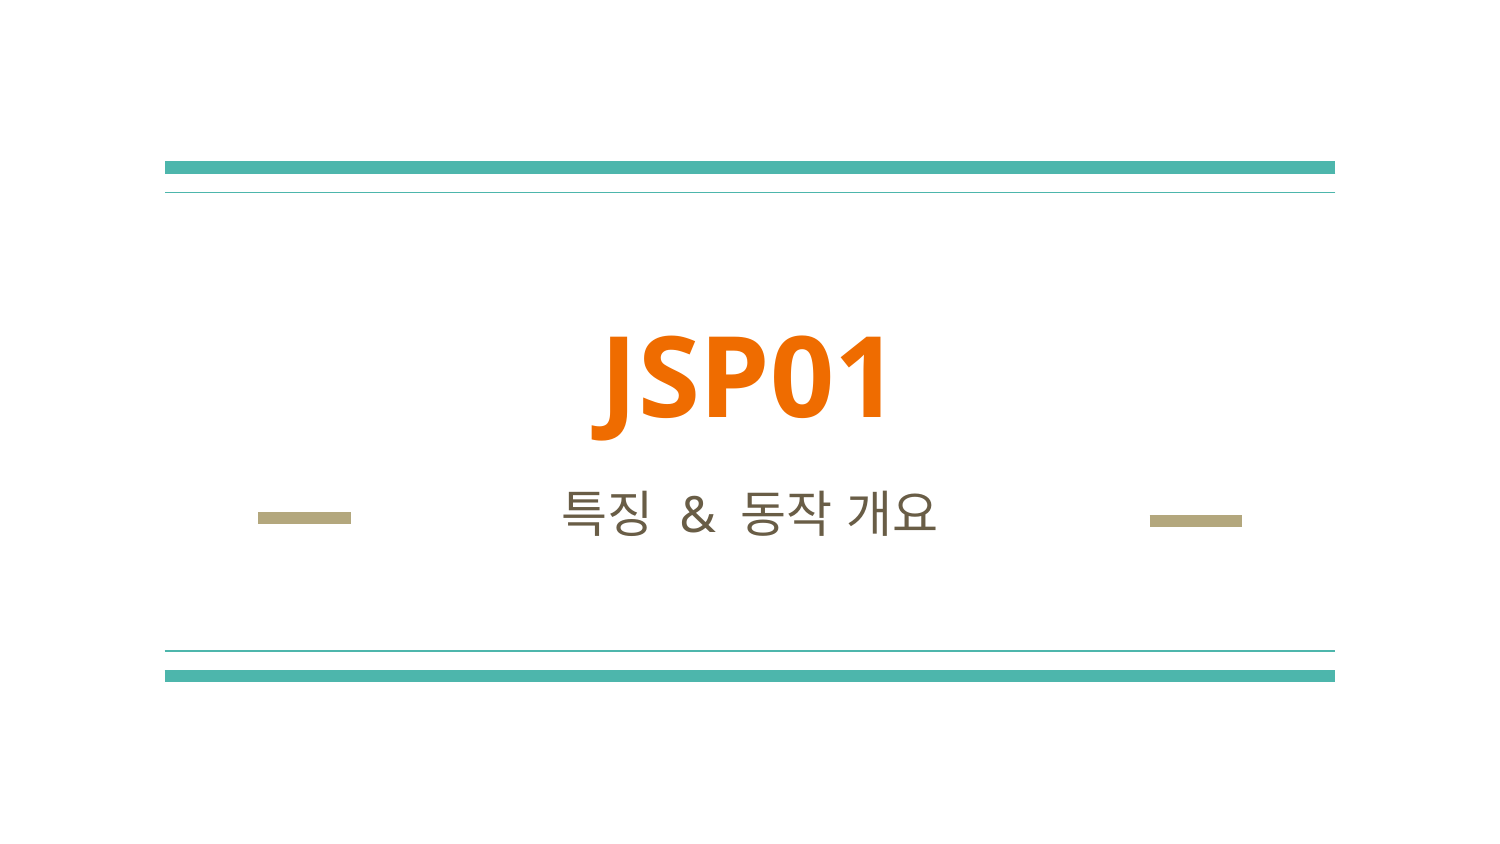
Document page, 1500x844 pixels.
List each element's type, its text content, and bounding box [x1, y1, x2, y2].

title JSP01 [164, 287, 1336, 456]
subtitle 특징 & 동작 개요 [350, 467, 1150, 598]
